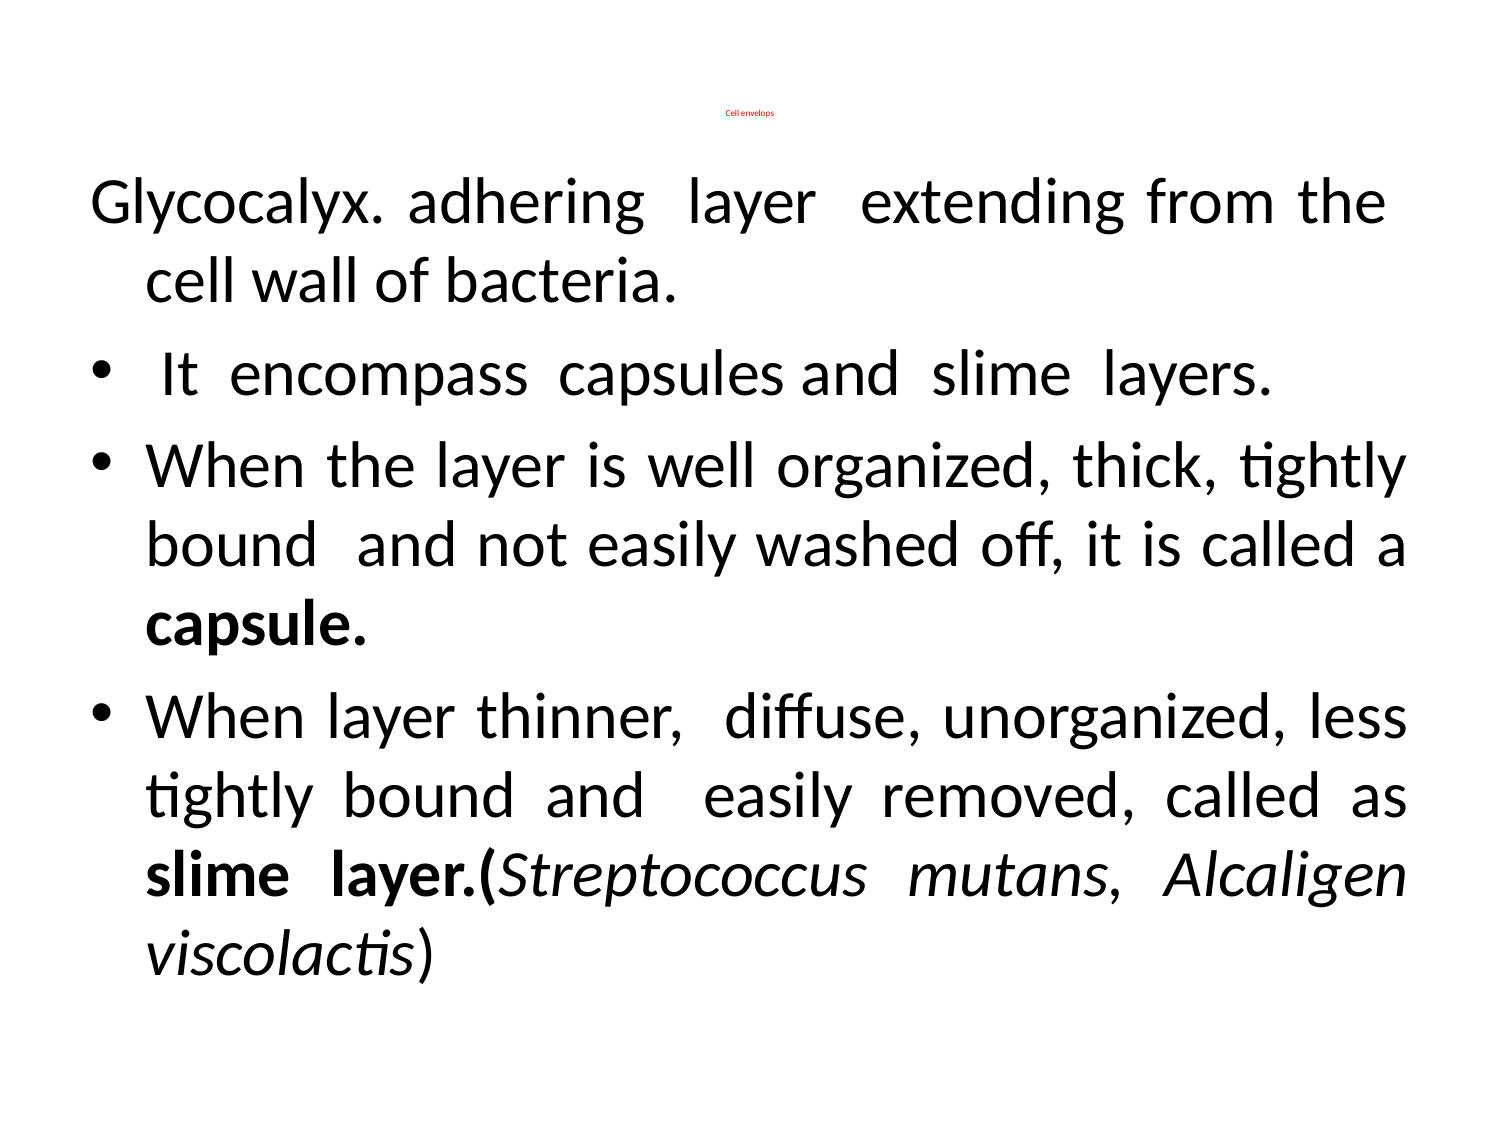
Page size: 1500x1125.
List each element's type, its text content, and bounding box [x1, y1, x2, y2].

title Cell envelops [75, 99, 1425, 138]
list Glycocalyx. adhering layer extending from the cell wall of bacteria. It encompass capsules and slime layers. When the layer is well organized, thick, tightly bound and not easily washed off, it is called a capsule. When layer thinner, diffuse, unorganized, less tightly bound and easily removed, called as slime layer.(Streptococcus mutans, Alcaligen viscolactis) [75, 149, 1425, 1005]
